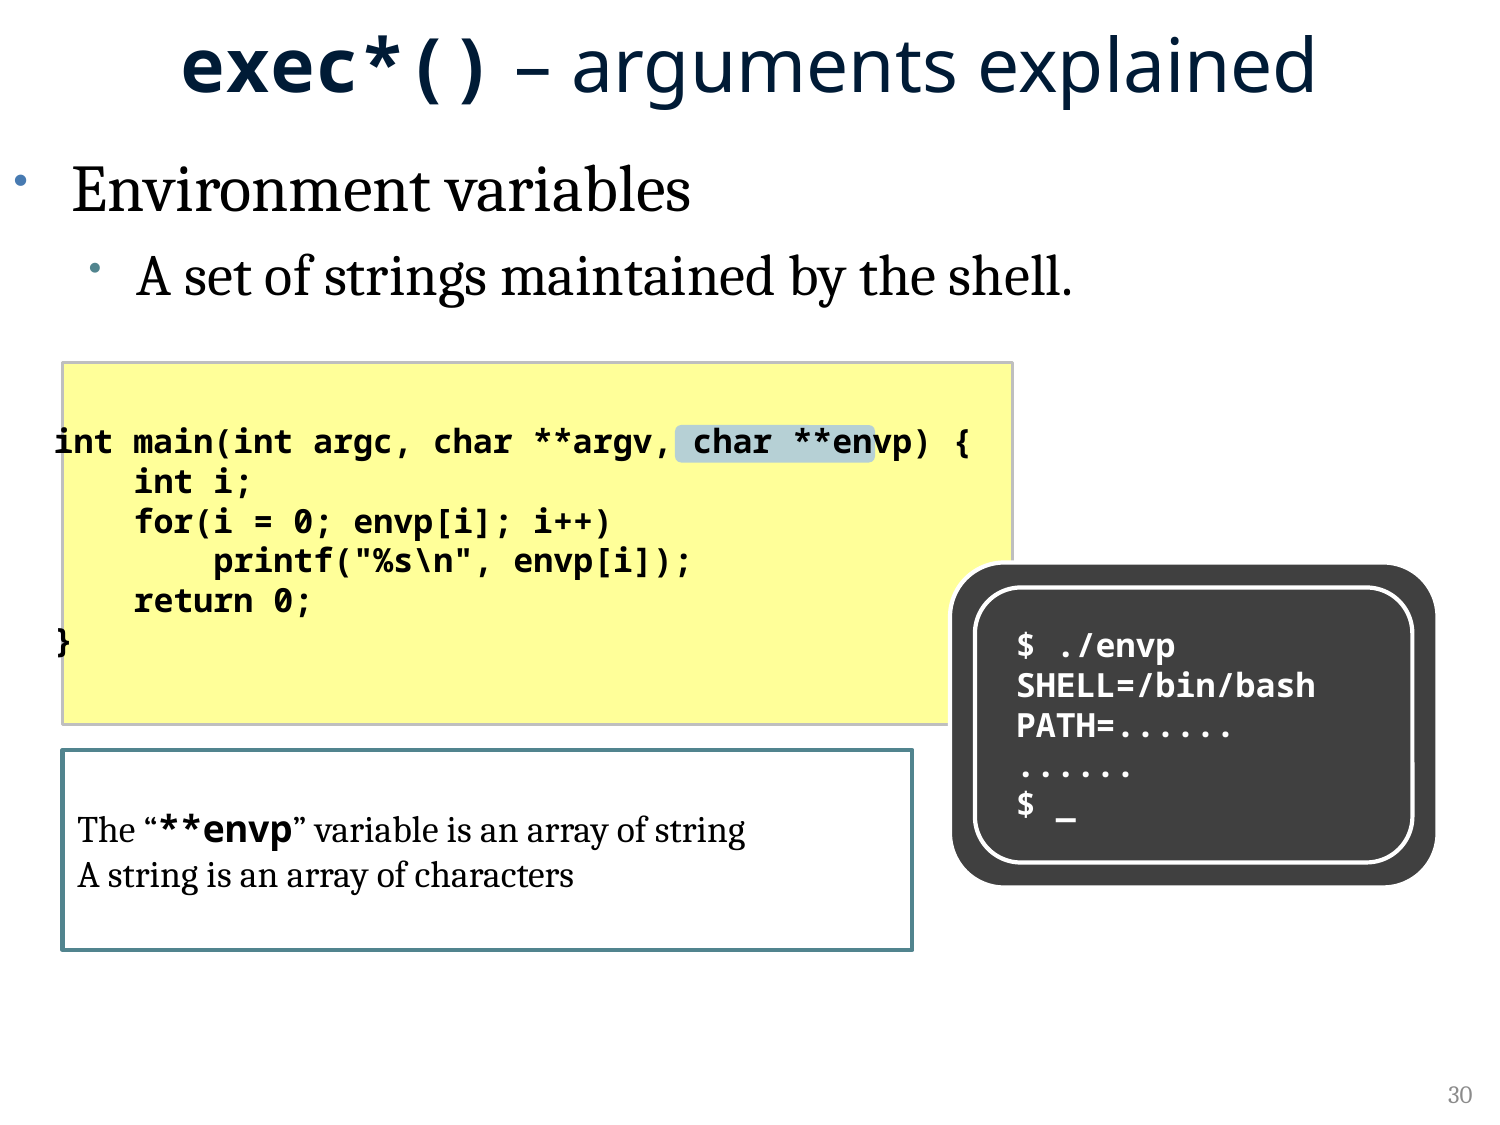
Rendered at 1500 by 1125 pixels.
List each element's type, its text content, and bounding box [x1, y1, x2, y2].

text_box [60, 360, 1015, 562]
text_box The “**envp” variable is an array of string A string is an array of characters [60, 748, 914, 952]
title exec*() – arguments explained [0, 0, 1500, 126]
list Environment variables A set of strings maintained by the shell. [0, 137, 1500, 476]
slide_number 30 [1137, 1074, 1488, 1113]
text_box [60, 667, 947, 727]
text_box $ ./envp SHELL=/bin/bash PATH=...... ...... $ _ [1001, 616, 1331, 831]
text_box [947, 560, 1440, 890]
text_box [972, 585, 1415, 865]
text_box int main(int argc, char **argv, char **envp) { int i; for(i = 0; envp[i]; i++) printf("%s\n", envp[i]); return 0; } [38, 412, 989, 667]
